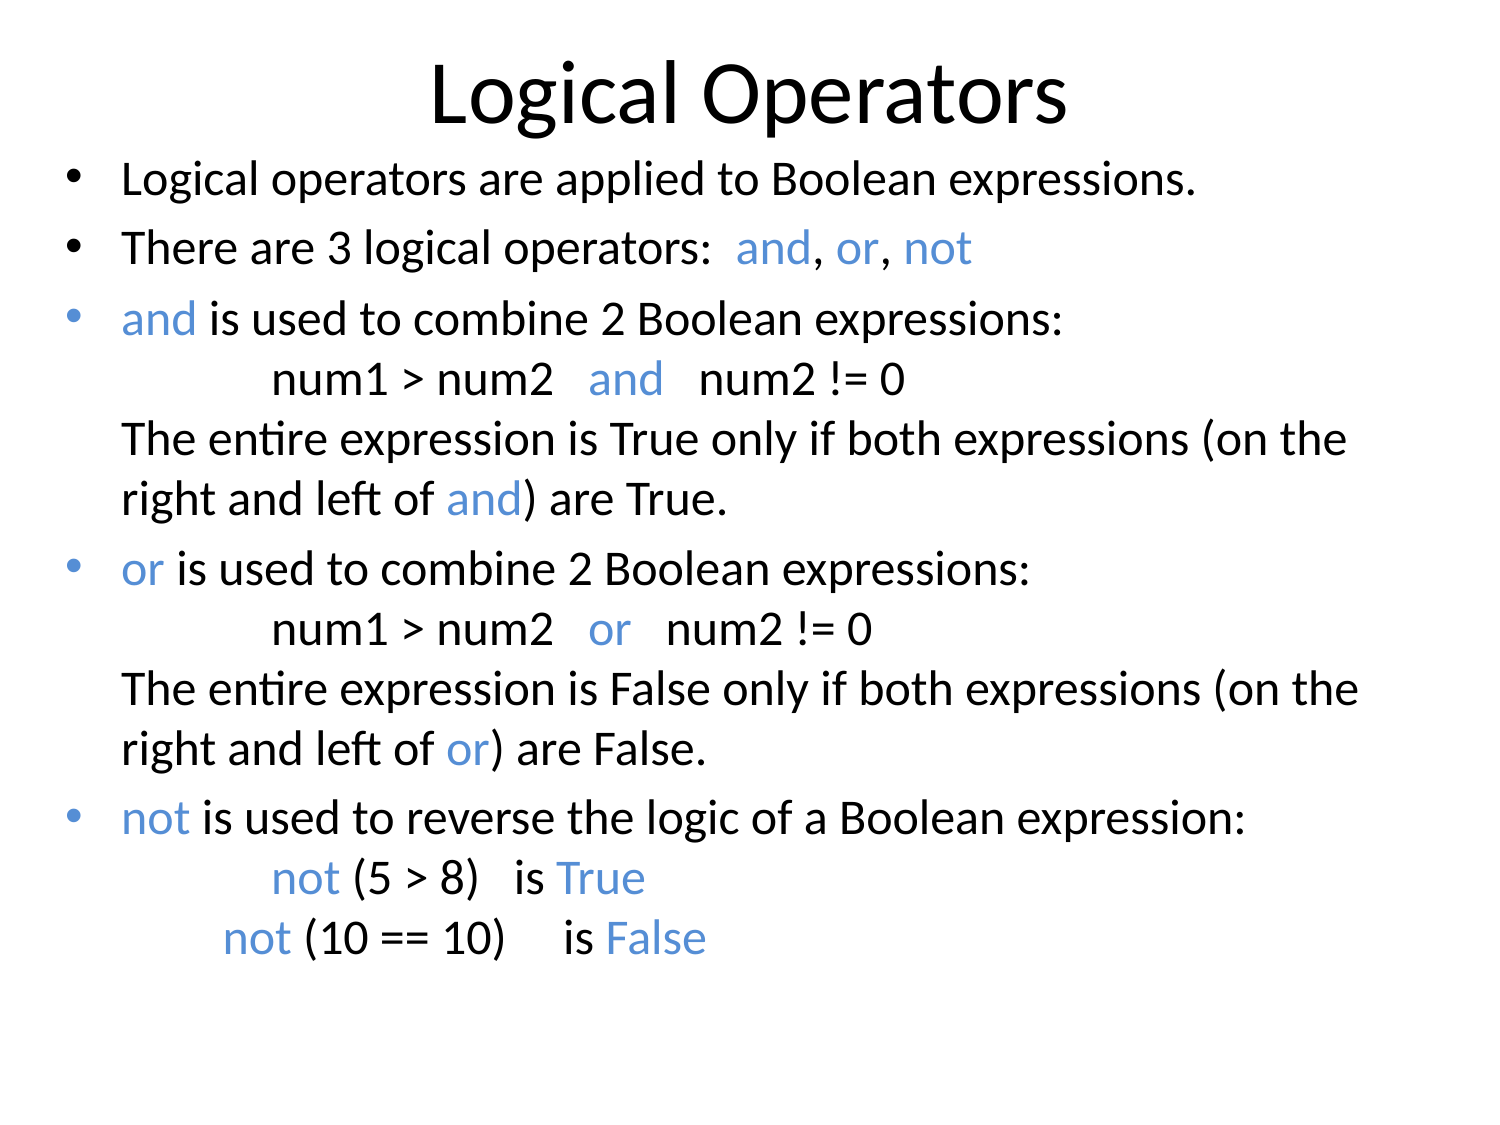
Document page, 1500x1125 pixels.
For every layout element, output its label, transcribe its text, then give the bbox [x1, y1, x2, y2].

list Logical operators are applied to Boolean expressions. There are 3 logical operators: and, or, not and is used to combine 2 Boolean expressions: num1 > num2 and num2 != 0 The entire expression is True only if both expressions (on the right and left of and) are True. or is used to combine 2 Boolean expressions: num1 > num2 or num2 != 0 The entire expression is False only if both expressions (on the right and left of or) are False. not is used to reverse the logic of a Boolean expression: not (5 > 8) is True not (10 == 10) is False [50, 137, 1425, 1050]
title Logical Operators [75, 24, 1425, 137]
